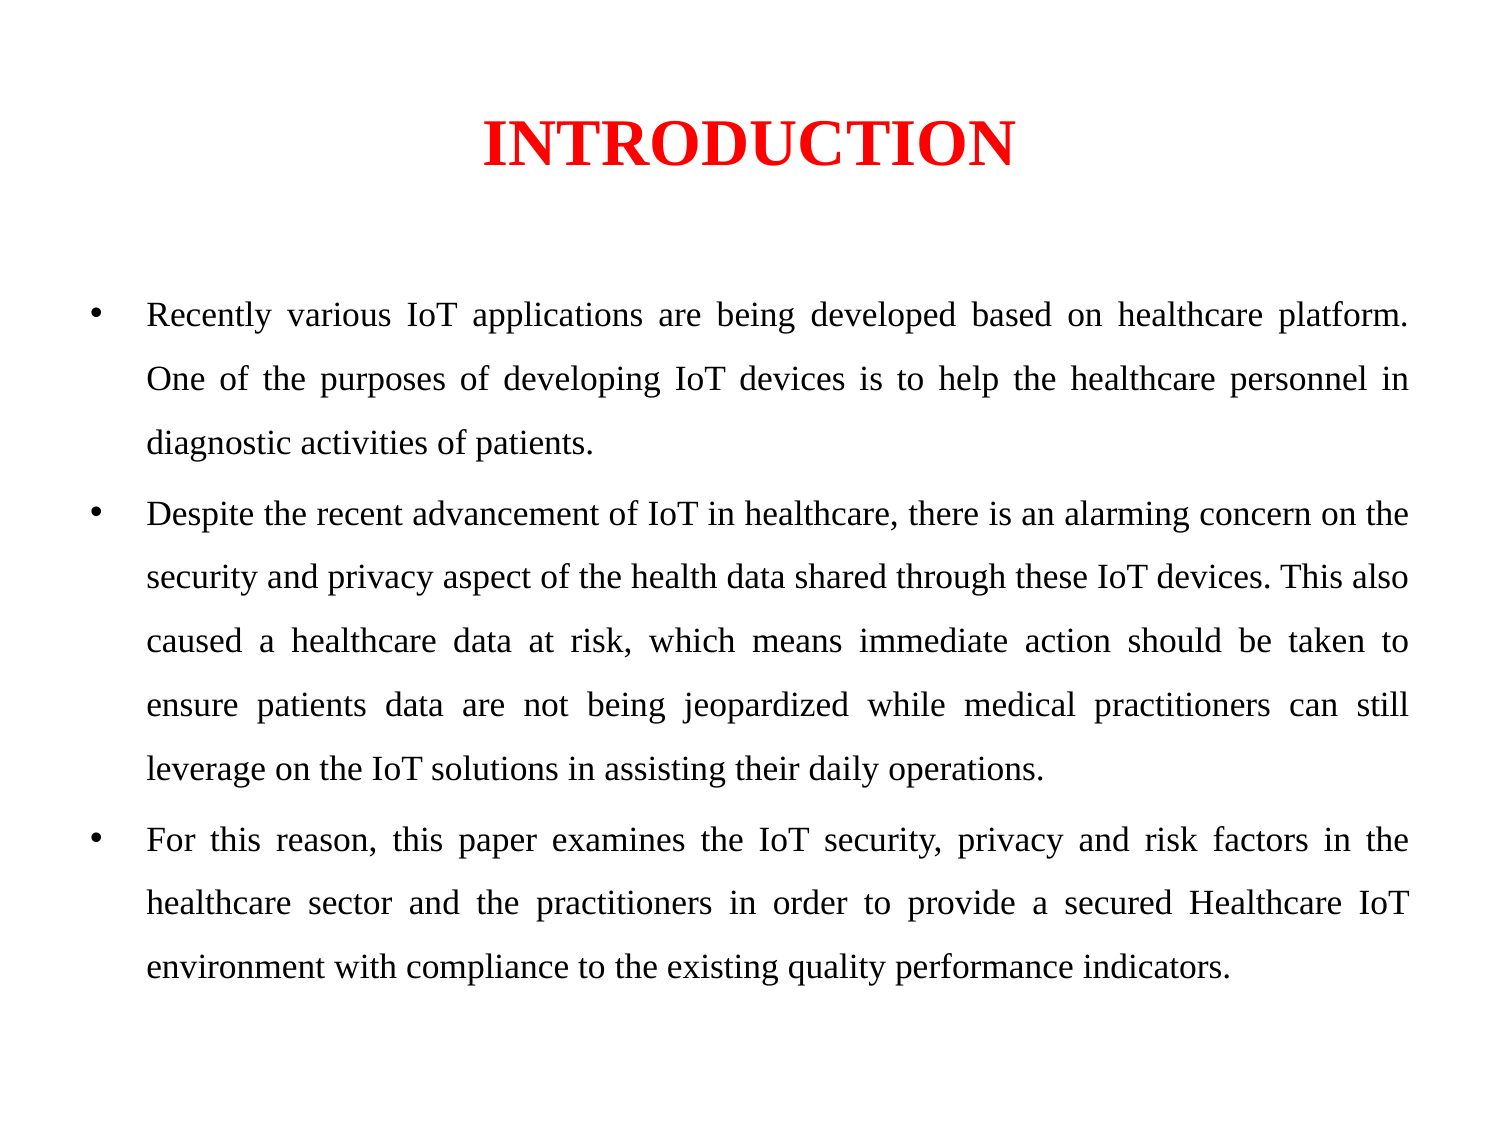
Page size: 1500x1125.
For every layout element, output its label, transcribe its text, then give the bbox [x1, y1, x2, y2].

list Recently various IoT applications are being developed based on healthcare platform. One of the purposes of developing IoT devices is to help the healthcare personnel in diagnostic activities of patients. Despite the recent advancement of IoT in healthcare, there is an alarming concern on the security and privacy aspect of the health data shared through these IoT devices. This also caused a healthcare data at risk, which means immediate action should be taken to ensure patients data are not being jeopardized while medical practitioners can still leverage on the IoT solutions in assisting their daily operations. For this reason, this paper examines the IoT security, privacy and risk factors in the healthcare sector and the practitioners in order to provide a secured Healthcare IoT environment with compliance to the existing quality performance indicators. [75, 262, 1425, 1005]
title INTRODUCTION [75, 45, 1425, 233]
